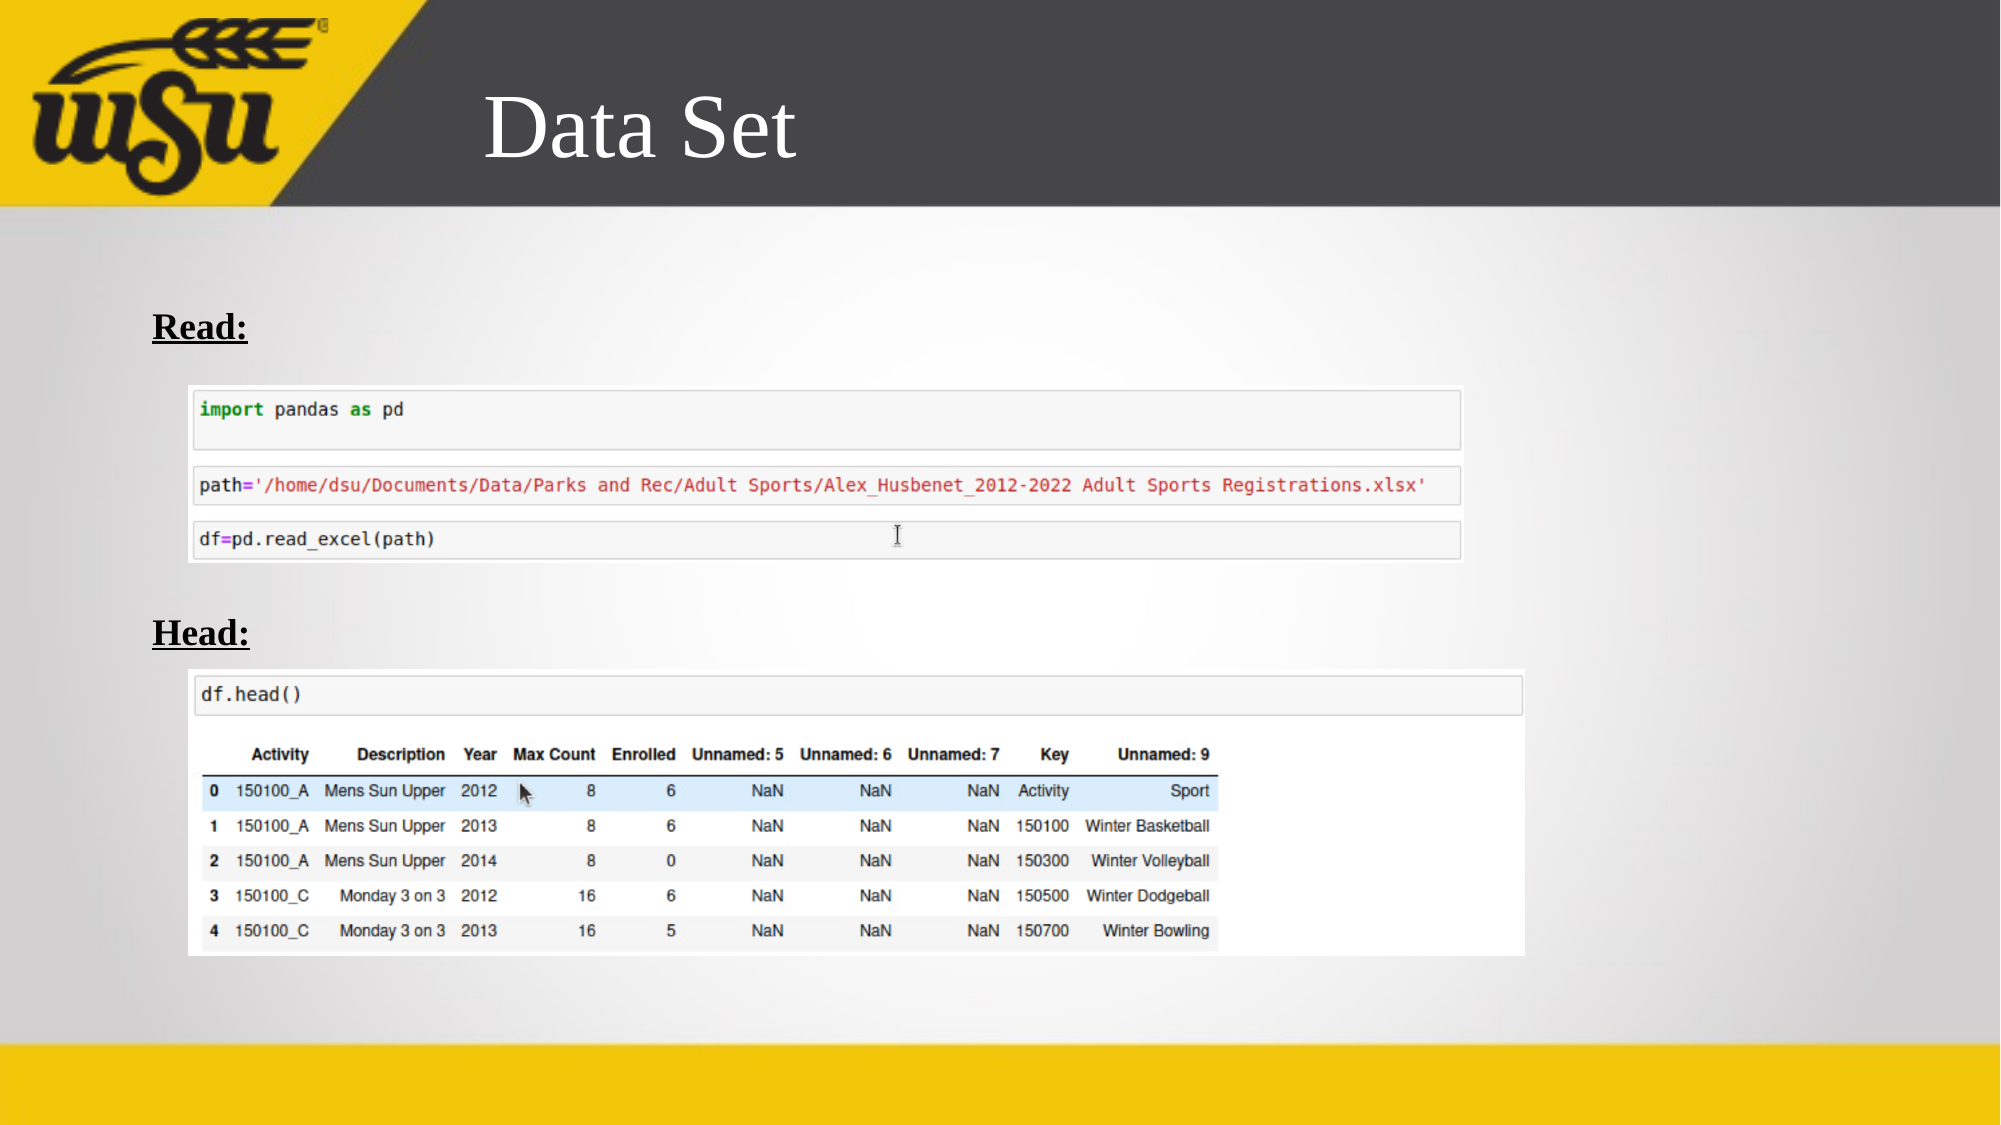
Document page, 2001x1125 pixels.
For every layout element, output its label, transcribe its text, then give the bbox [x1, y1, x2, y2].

list Read: Head: [137, 299, 1863, 1014]
title Data Set [468, 49, 1864, 207]
picture [188, 385, 1464, 563]
picture [188, 669, 1525, 956]
